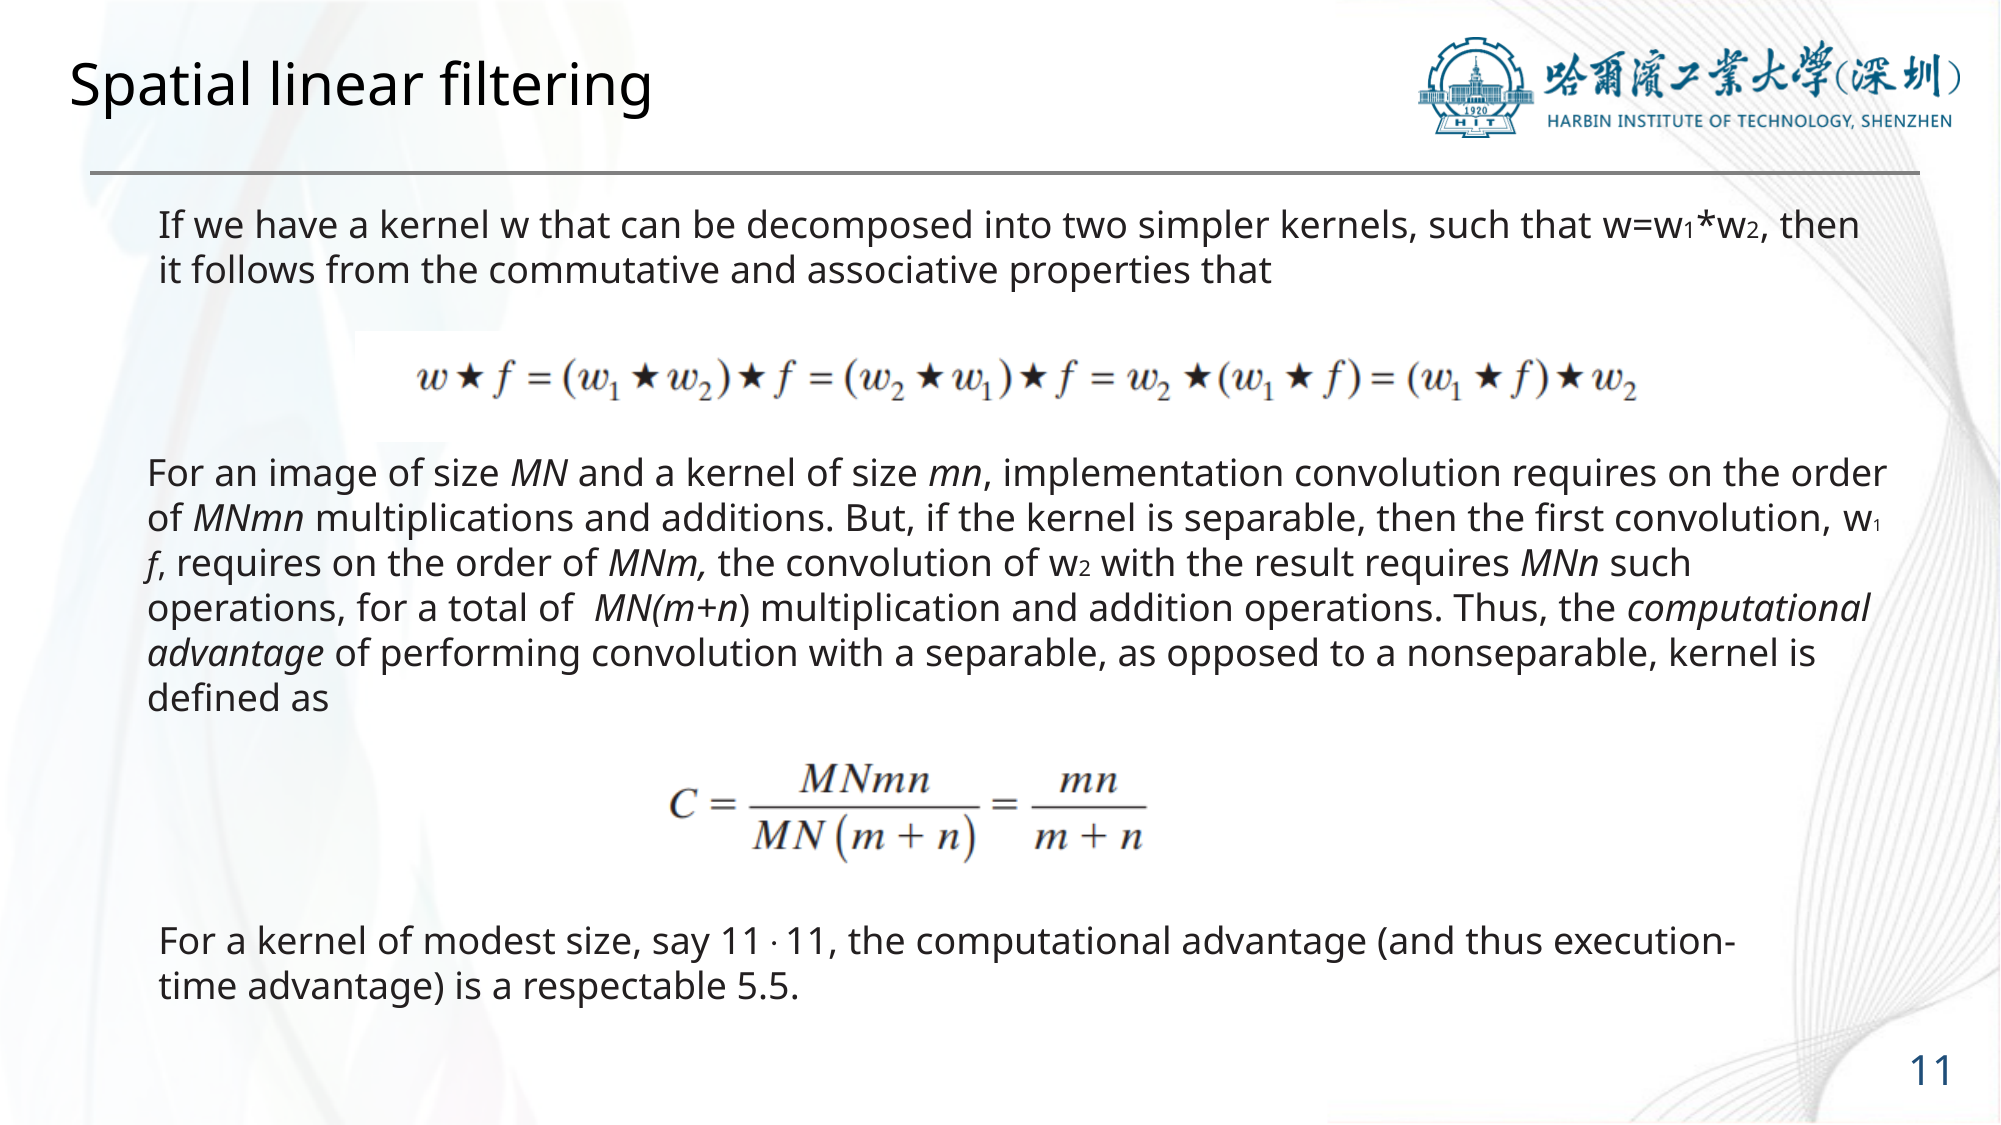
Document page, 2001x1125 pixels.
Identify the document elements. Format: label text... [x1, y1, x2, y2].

text_box If we have a kernel w that can be decomposed into two simpler kernels, such that w=w1*w2, then it follows from the commutative and associative properties that [143, 193, 1892, 299]
text_box For a kernel of modest size, say 11×11, the computational advantage (and thus execution-time advantage) is a respectable 5.5. [143, 909, 1809, 1014]
title Spatial linear filtering [54, 0, 1385, 174]
slide_number 11 [1521, 1042, 1972, 1103]
text_box For an image of size MN and a kernel of size mn, implementation convolution requires on the order of MNmn multiplications and additions. But, if the kernel is separable, then the first convolution, w1 f, requires on the order of MNm, the convolution of w2 with the result requires MNn such operations, for a total of MN(m+n) multiplication and addition operations. Thus, the computational advantage of performing convolution with a separable, as opposed to a nonseparable, kernel is defined as [132, 441, 1911, 726]
picture [0, 0, 2001, 1125]
